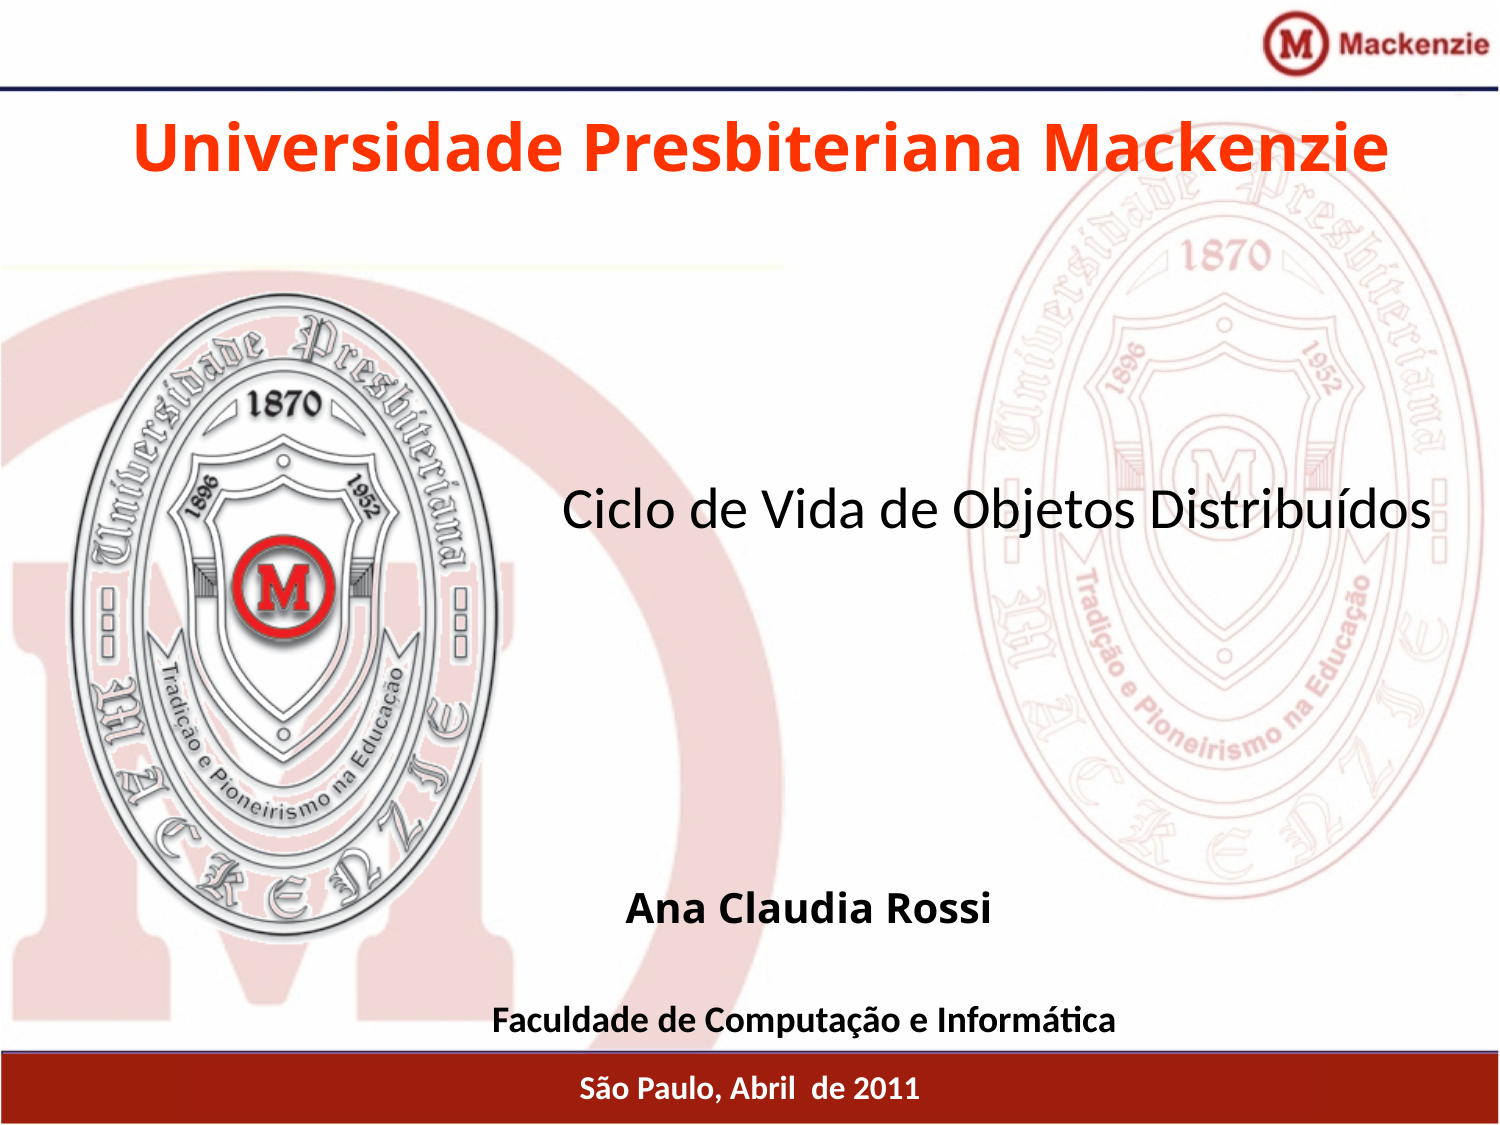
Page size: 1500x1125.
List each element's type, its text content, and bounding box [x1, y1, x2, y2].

text_box Faculdade de Computação e Informática [360, 987, 1249, 1048]
text_box Ciclo de Vida de Objetos Distribuídos [523, 462, 1500, 548]
title Universidade Presbiteriana Mackenzie [75, 45, 1425, 233]
picture [0, 0, 1499, 1125]
text_box São Paulo, Abril de 2011 [185, 1059, 1315, 1114]
text_box Ana Claudia Rossi [523, 874, 1365, 939]
